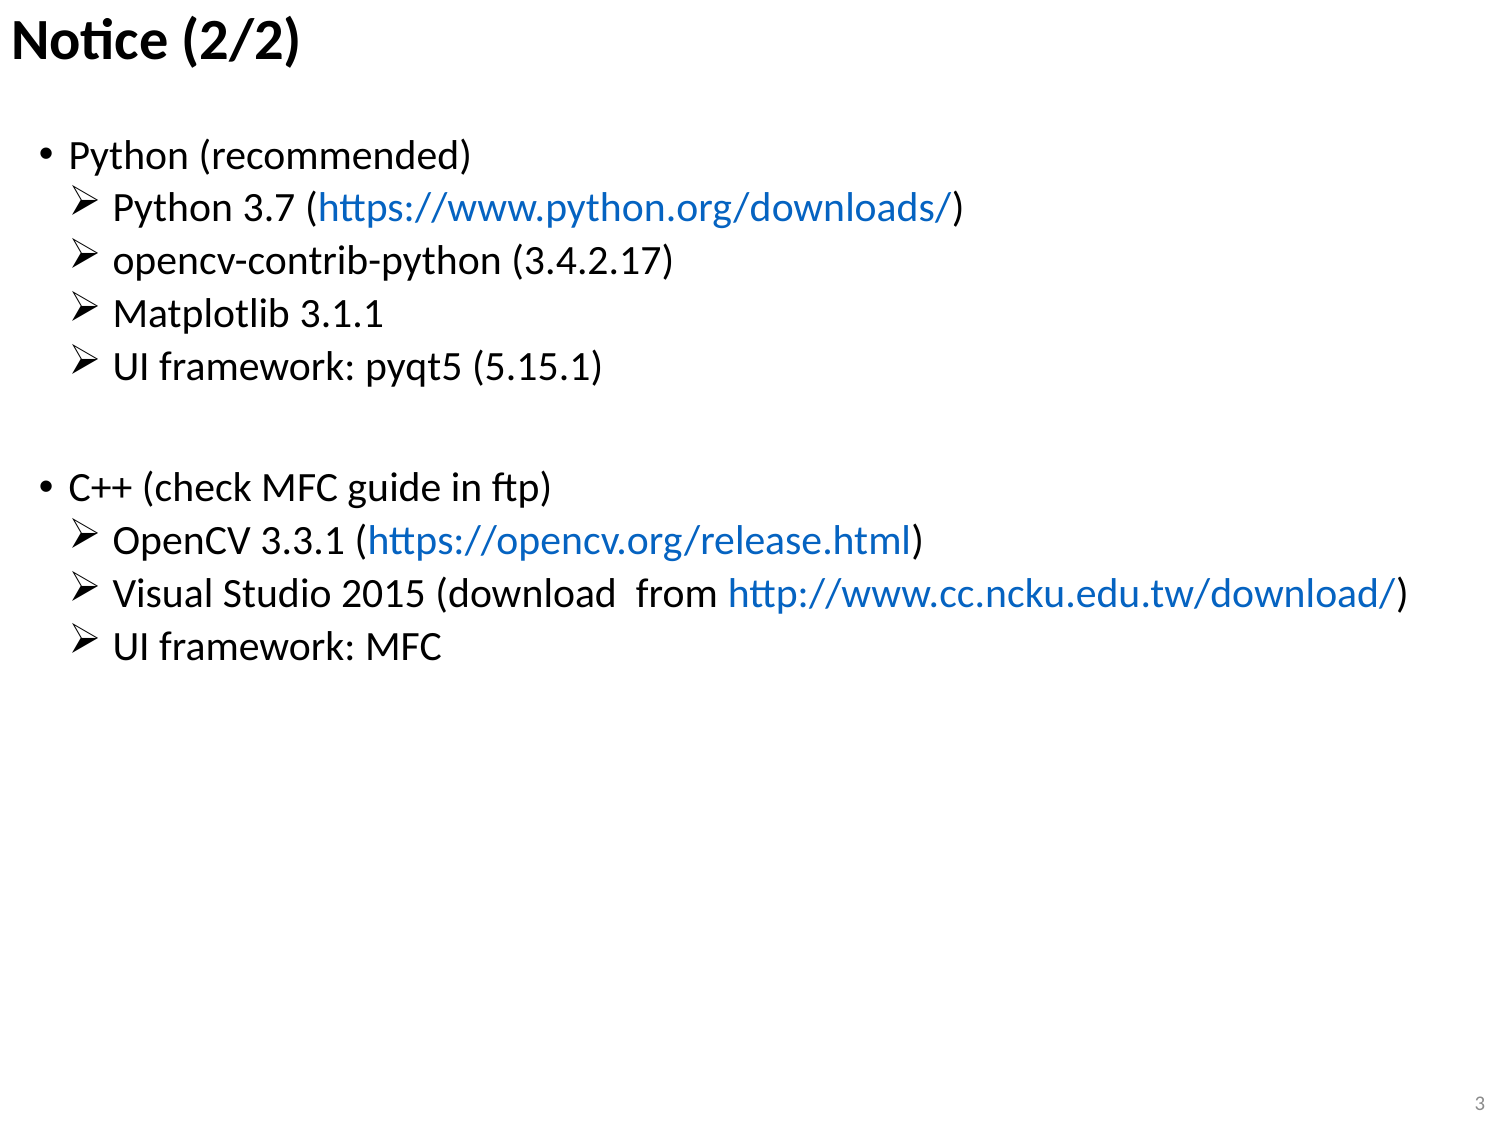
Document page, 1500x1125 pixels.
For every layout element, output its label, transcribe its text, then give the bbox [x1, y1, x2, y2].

text_box Notice (2/2) [0, 1, 1294, 81]
text_box Python (recommended) Python 3.7 (https://www.python.org/downloads/) opencv-contrib-python (3.4.2.17) Matplotlib 3.1.1 UI framework: pyqt5 (5.15.1) C++ (check MFC guide in ftp) OpenCV 3.3.1 (https://opencv.org/release.html) Visual Studio 2015 (download from http://www.cc.ncku.edu.tw/download/) UI framework: MFC [24, 118, 1476, 858]
text_box 3 [1162, 1079, 1500, 1125]
